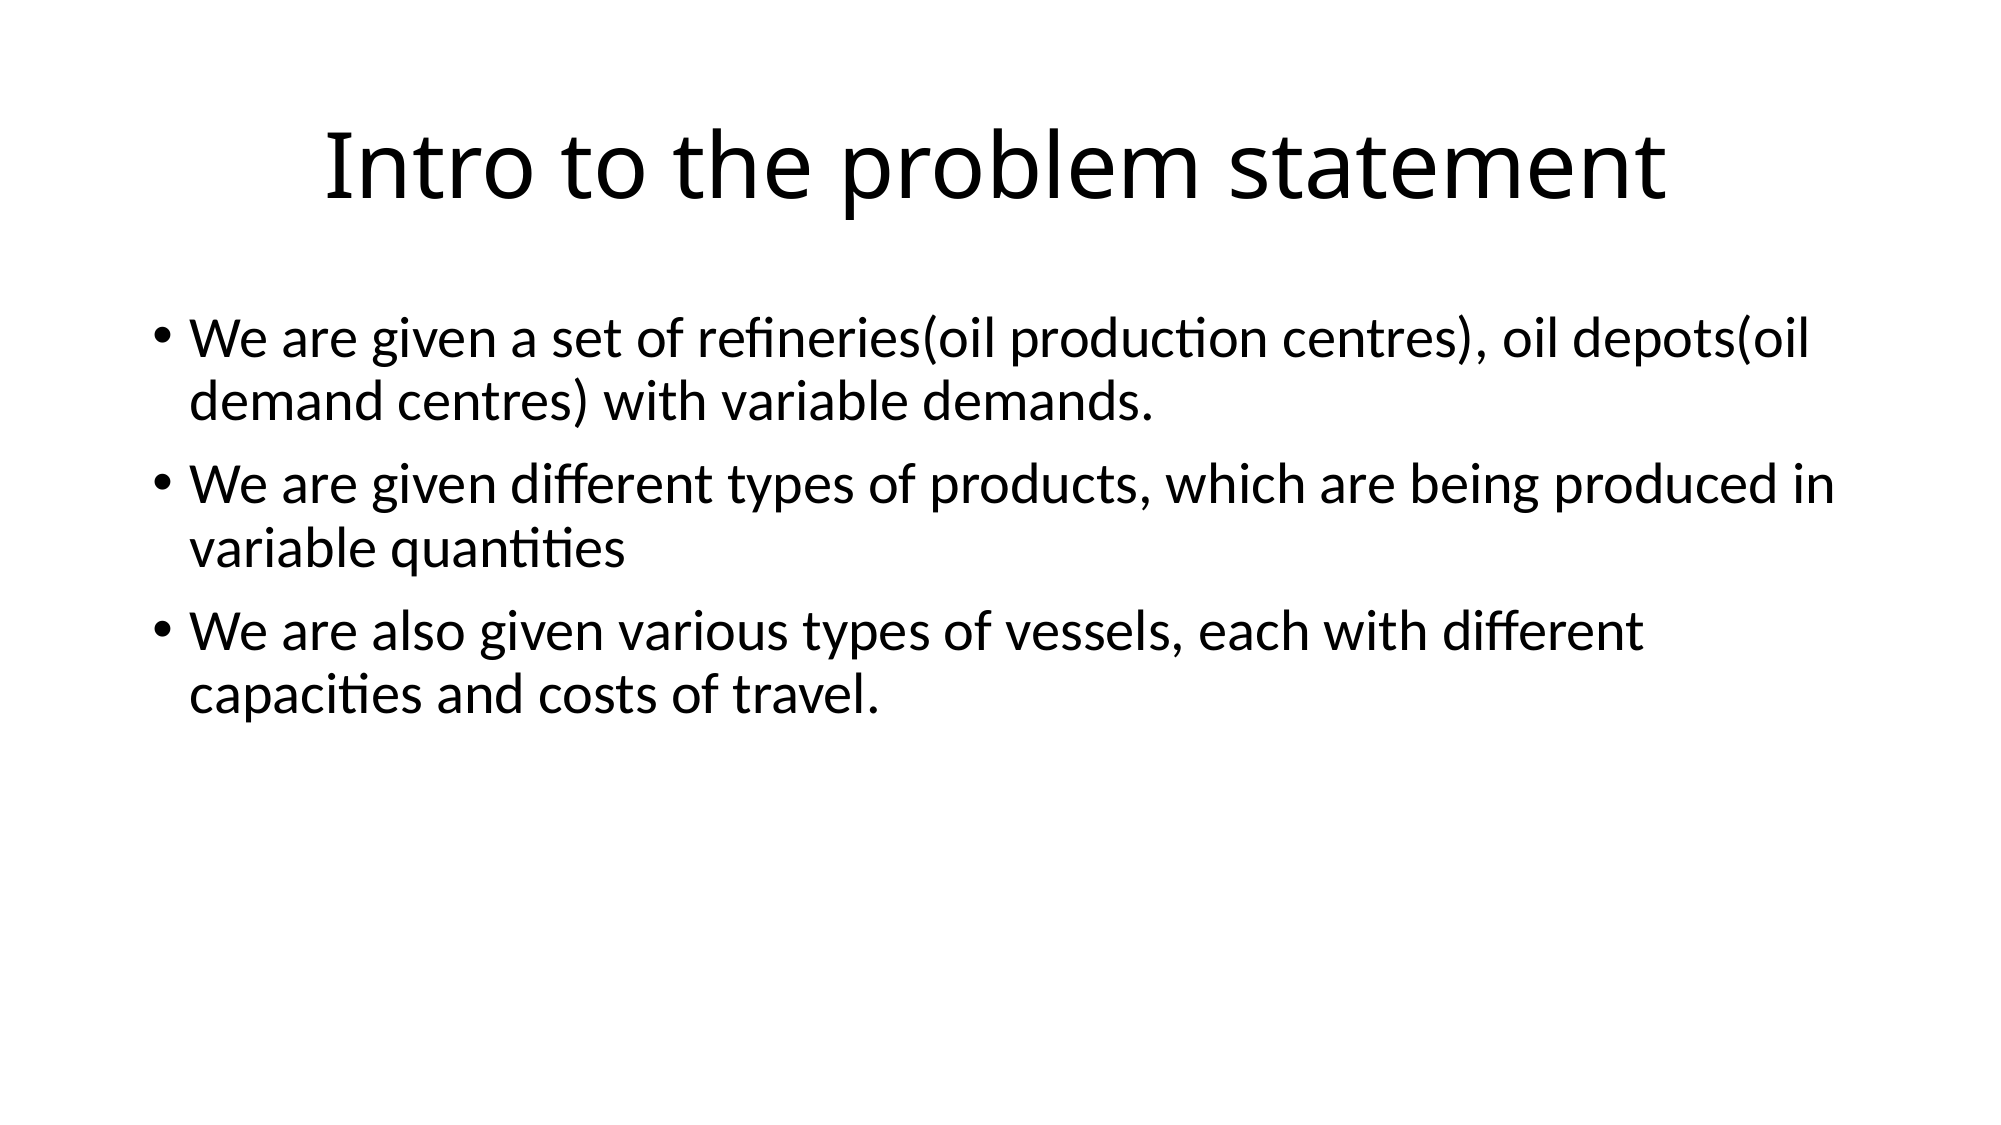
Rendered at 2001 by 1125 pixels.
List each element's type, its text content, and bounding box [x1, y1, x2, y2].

title Intro to the problem statement [137, 59, 1863, 278]
list We are given a set of refineries(oil production centres), oil depots(oil demand centres) with variable demands. We are given different types of products, which are being produced in variable quantities We are also given various types of vessels, each with different capacities and costs of travel. [137, 299, 1863, 1014]
